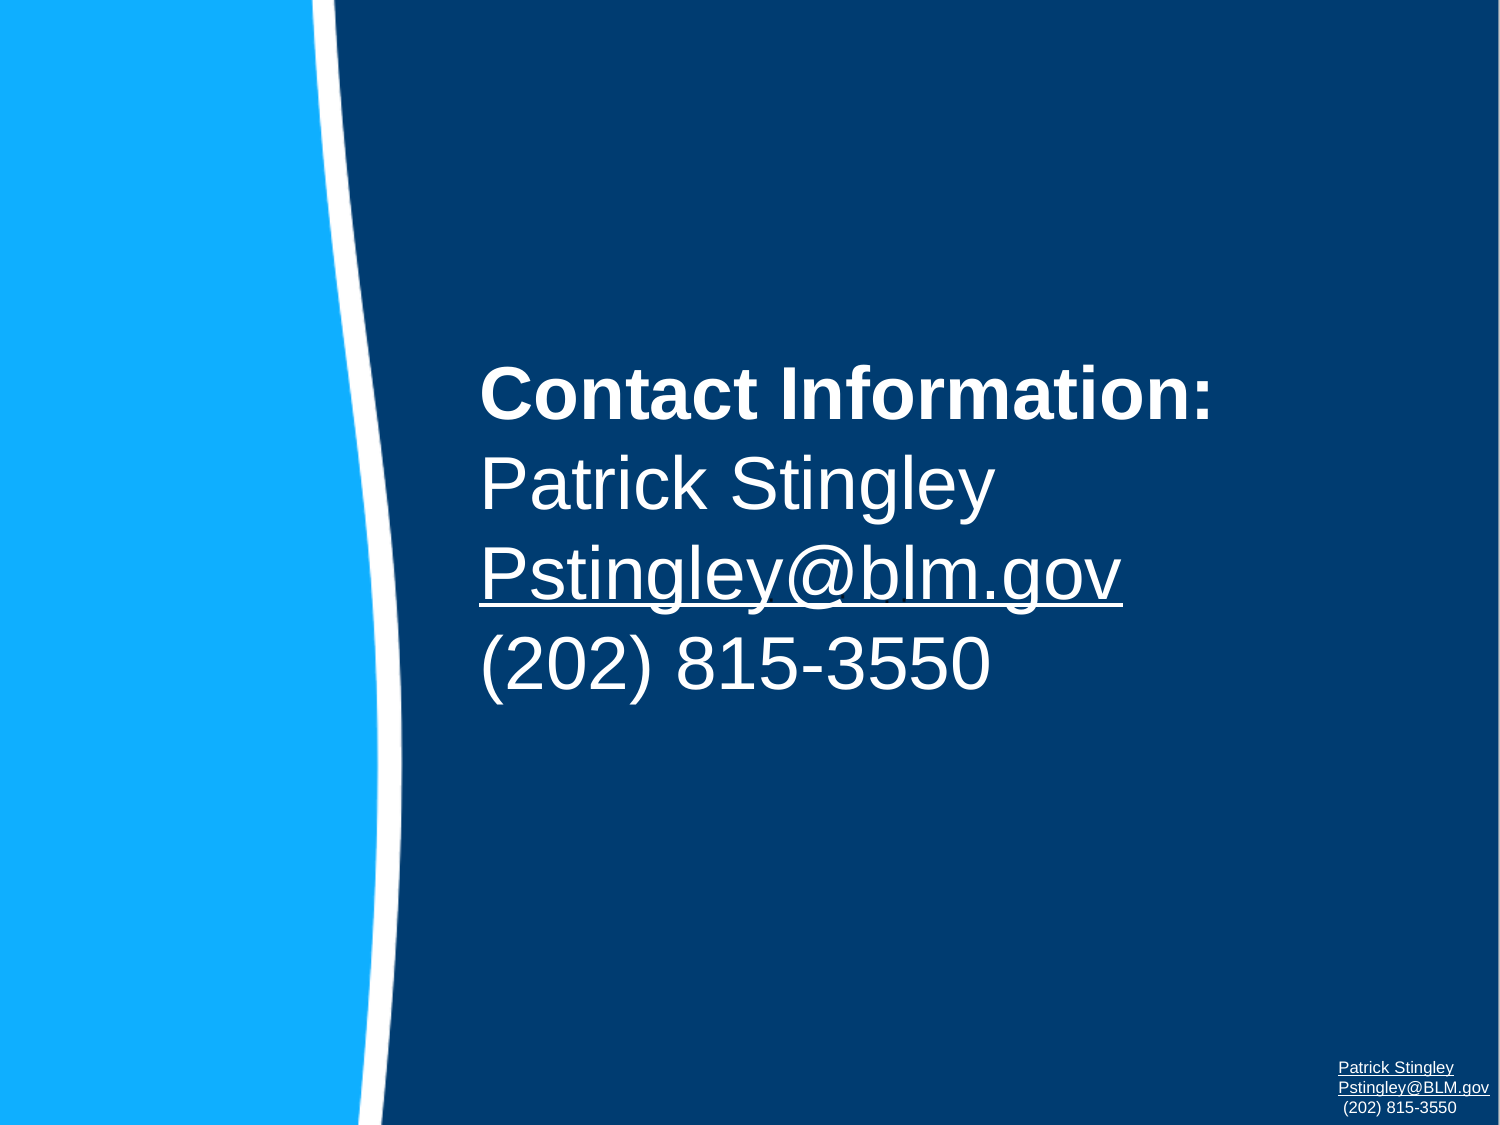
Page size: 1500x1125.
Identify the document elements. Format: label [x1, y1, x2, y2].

picture [312, 0, 1500, 1125]
